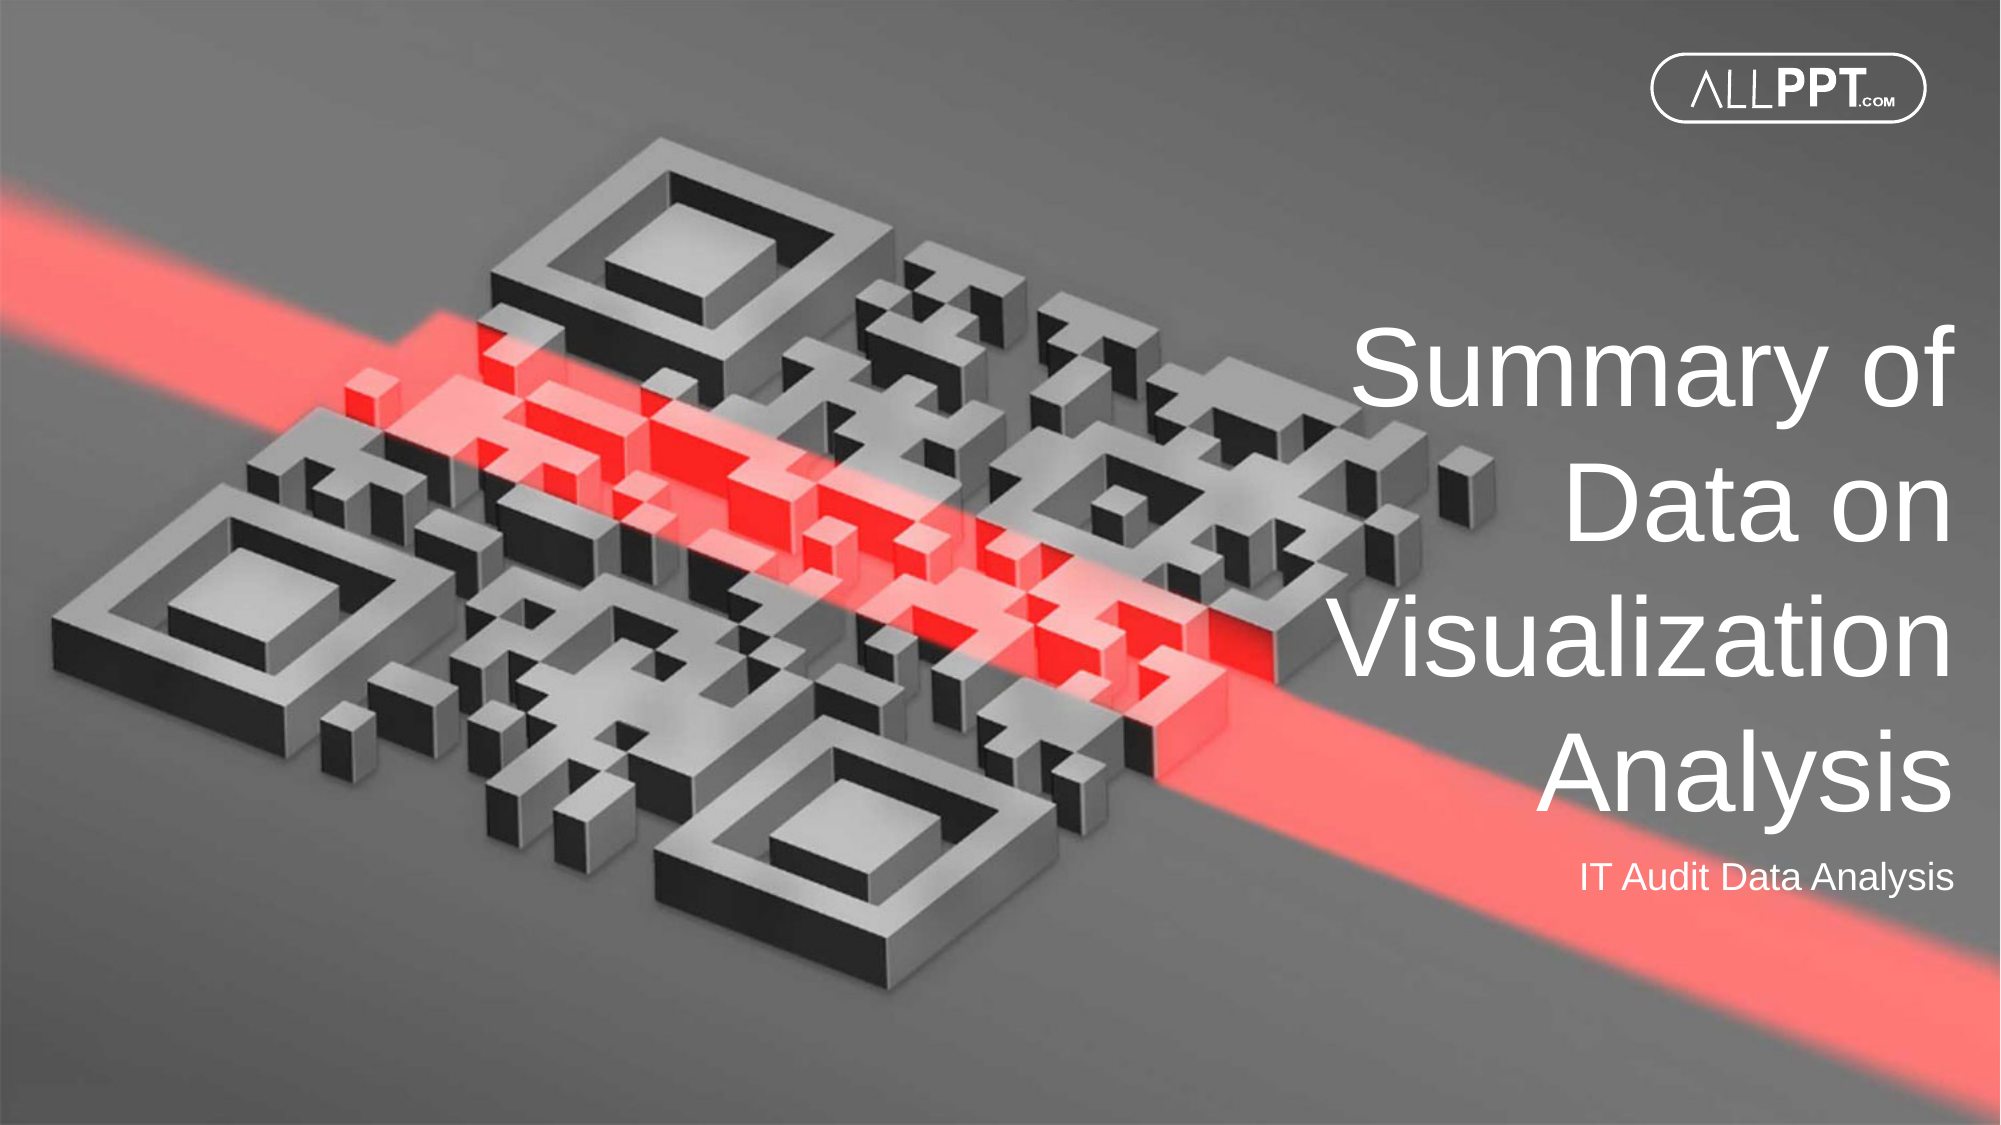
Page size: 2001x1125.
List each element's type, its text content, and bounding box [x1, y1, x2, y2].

text_box IT Audit Data Analysis [1122, 844, 1970, 906]
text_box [1650, 52, 1927, 124]
picture [0, 0, 2001, 1125]
text_box Summary of Data on Visualization Analysis [1122, 286, 1970, 841]
